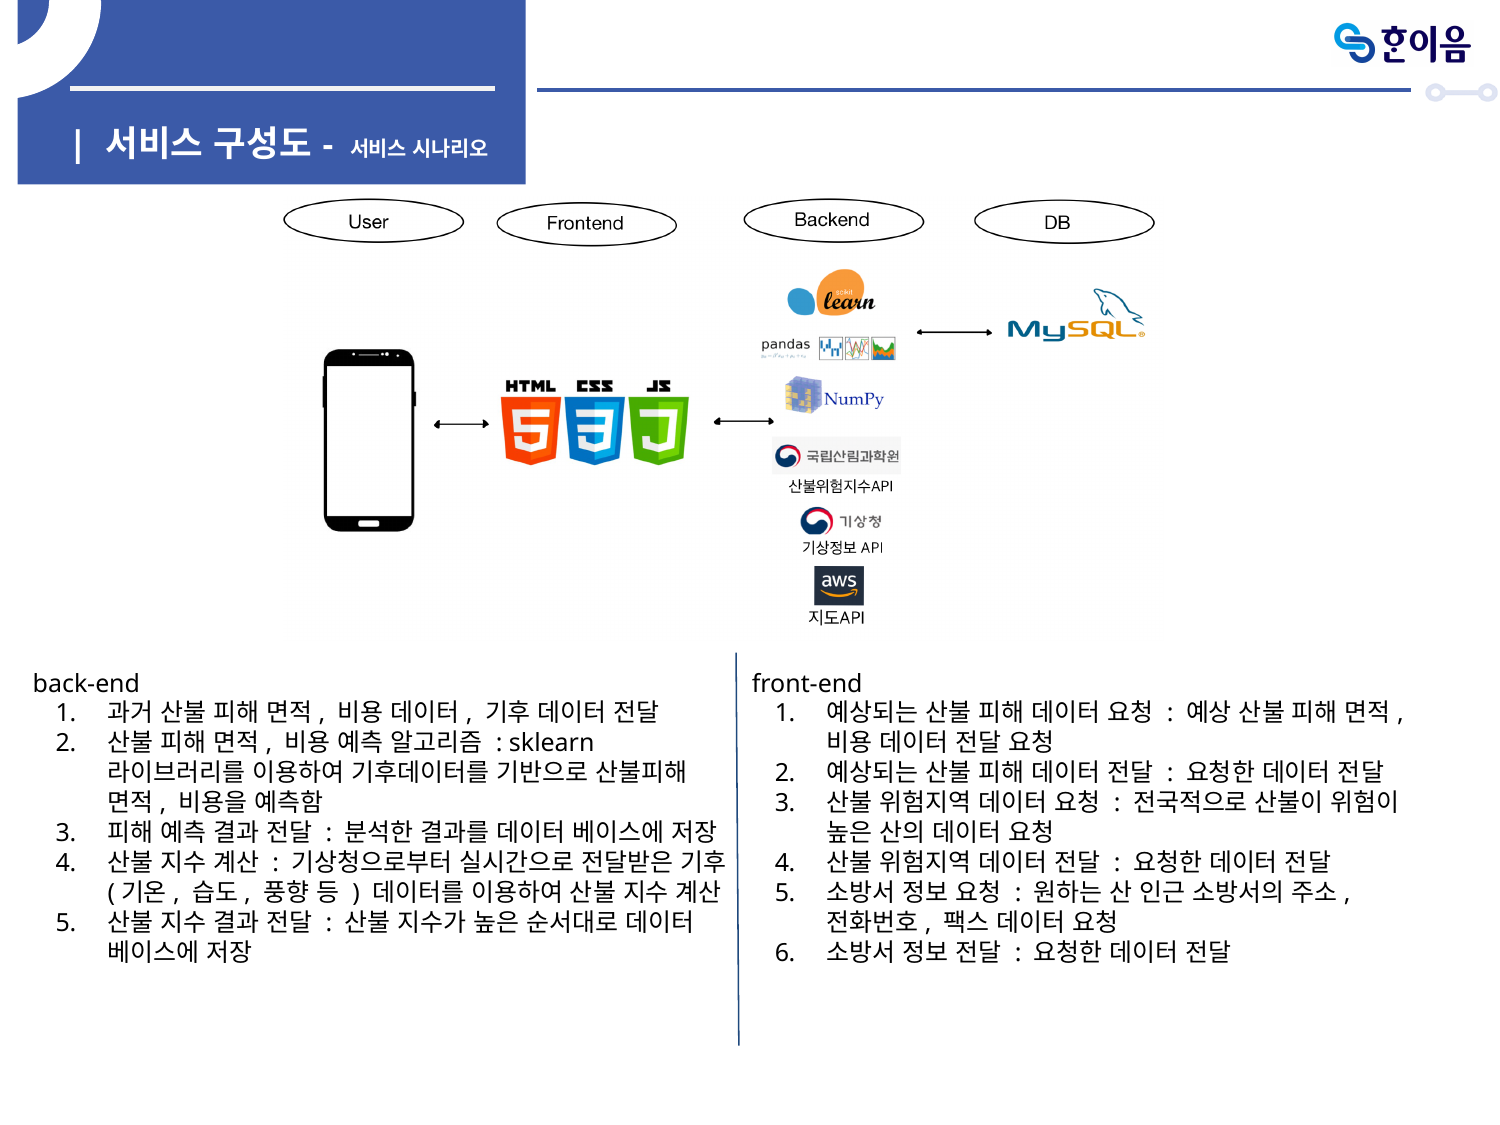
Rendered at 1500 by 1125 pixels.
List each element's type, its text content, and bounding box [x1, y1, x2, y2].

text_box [735, 652, 740, 1046]
picture [1331, 20, 1474, 67]
text_box [1, 1, 100, 97]
text_box [17, 0, 526, 185]
picture [283, 196, 1164, 641]
text_box | 서비스 구성도 - 서비스 시나리오 [53, 113, 538, 159]
text_box back-end 과거 산불 피해 면적, 비용 데이터, 기후 데이터 전달 산불 피해 면적, 비용 예측 알고리즘 : sklearn 라이브러리를 이용하여 기후데이터를 기반으로 산불피해 면적, 비용을 예측함 피해 예측 결과 전달 : 분석한 결과를 데이터 베이스에 저장 산불 지수 계산 : 기상청으로부터 실시간으로 전달받은 기후(기온, 습도, 풍향 등 ) 데이터를 이용하여 산불 지수 계산 산불 지수 결과 전달 : 산불 지수가 높은 순서대로 데이터 베이스에 저장 [17, 652, 735, 982]
text_box front-end 예상되는 산불 피해 데이터 요청 : 예상 산불 피해 면적, 비용 데이터 전달 요청 예상되는 산불 피해 데이터 전달 : 요청한 데이터 전달 산불 위험지역 데이터 요청 : 전국적으로 산불이 위험이 높은 산의 데이터 요청 산불 위험지역 데이터 전달 : 요청한 데이터 전달 소방서 정보 요청 : 원하는 산 인근 소방서의 주소, 전화번호, 팩스 데이터 요청 소방서 정보 전달 : 요청한 데이터 전달 [740, 652, 1500, 982]
picture [1422, 77, 1499, 105]
